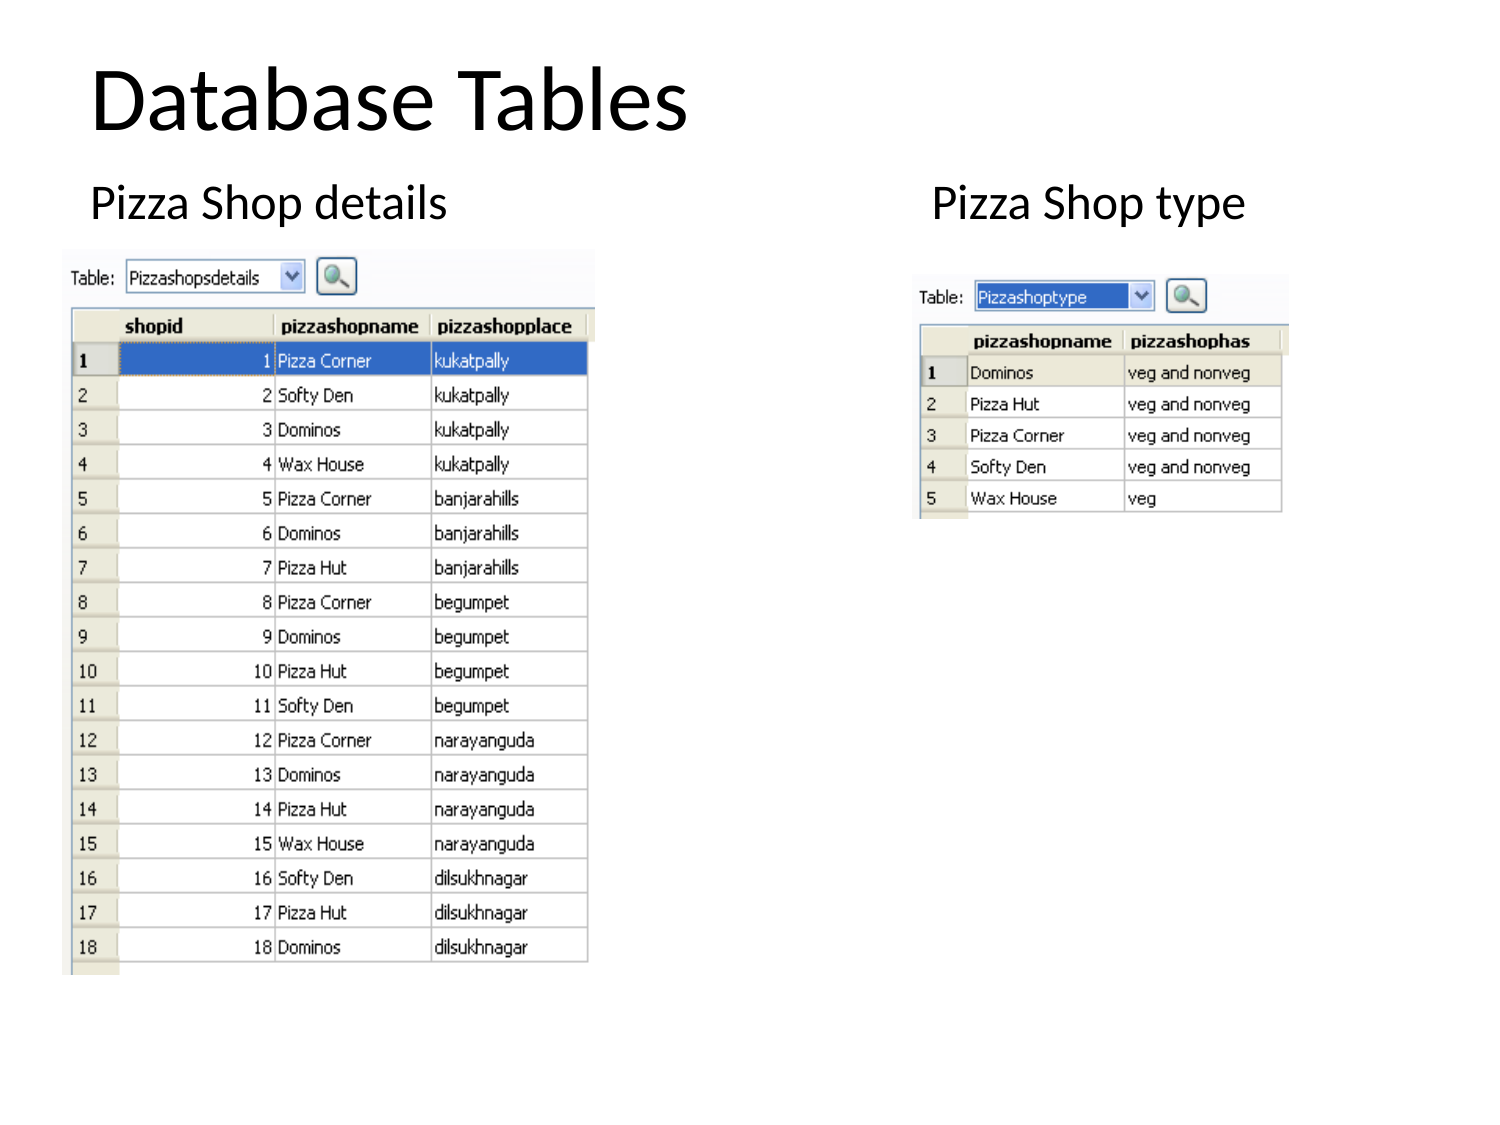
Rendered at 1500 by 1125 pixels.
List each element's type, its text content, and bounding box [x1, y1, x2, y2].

list Pizza Shop details Pizza Shop type [75, 162, 1425, 238]
title Database Tables [75, 0, 1425, 162]
picture [912, 274, 1289, 519]
picture [62, 249, 595, 976]
